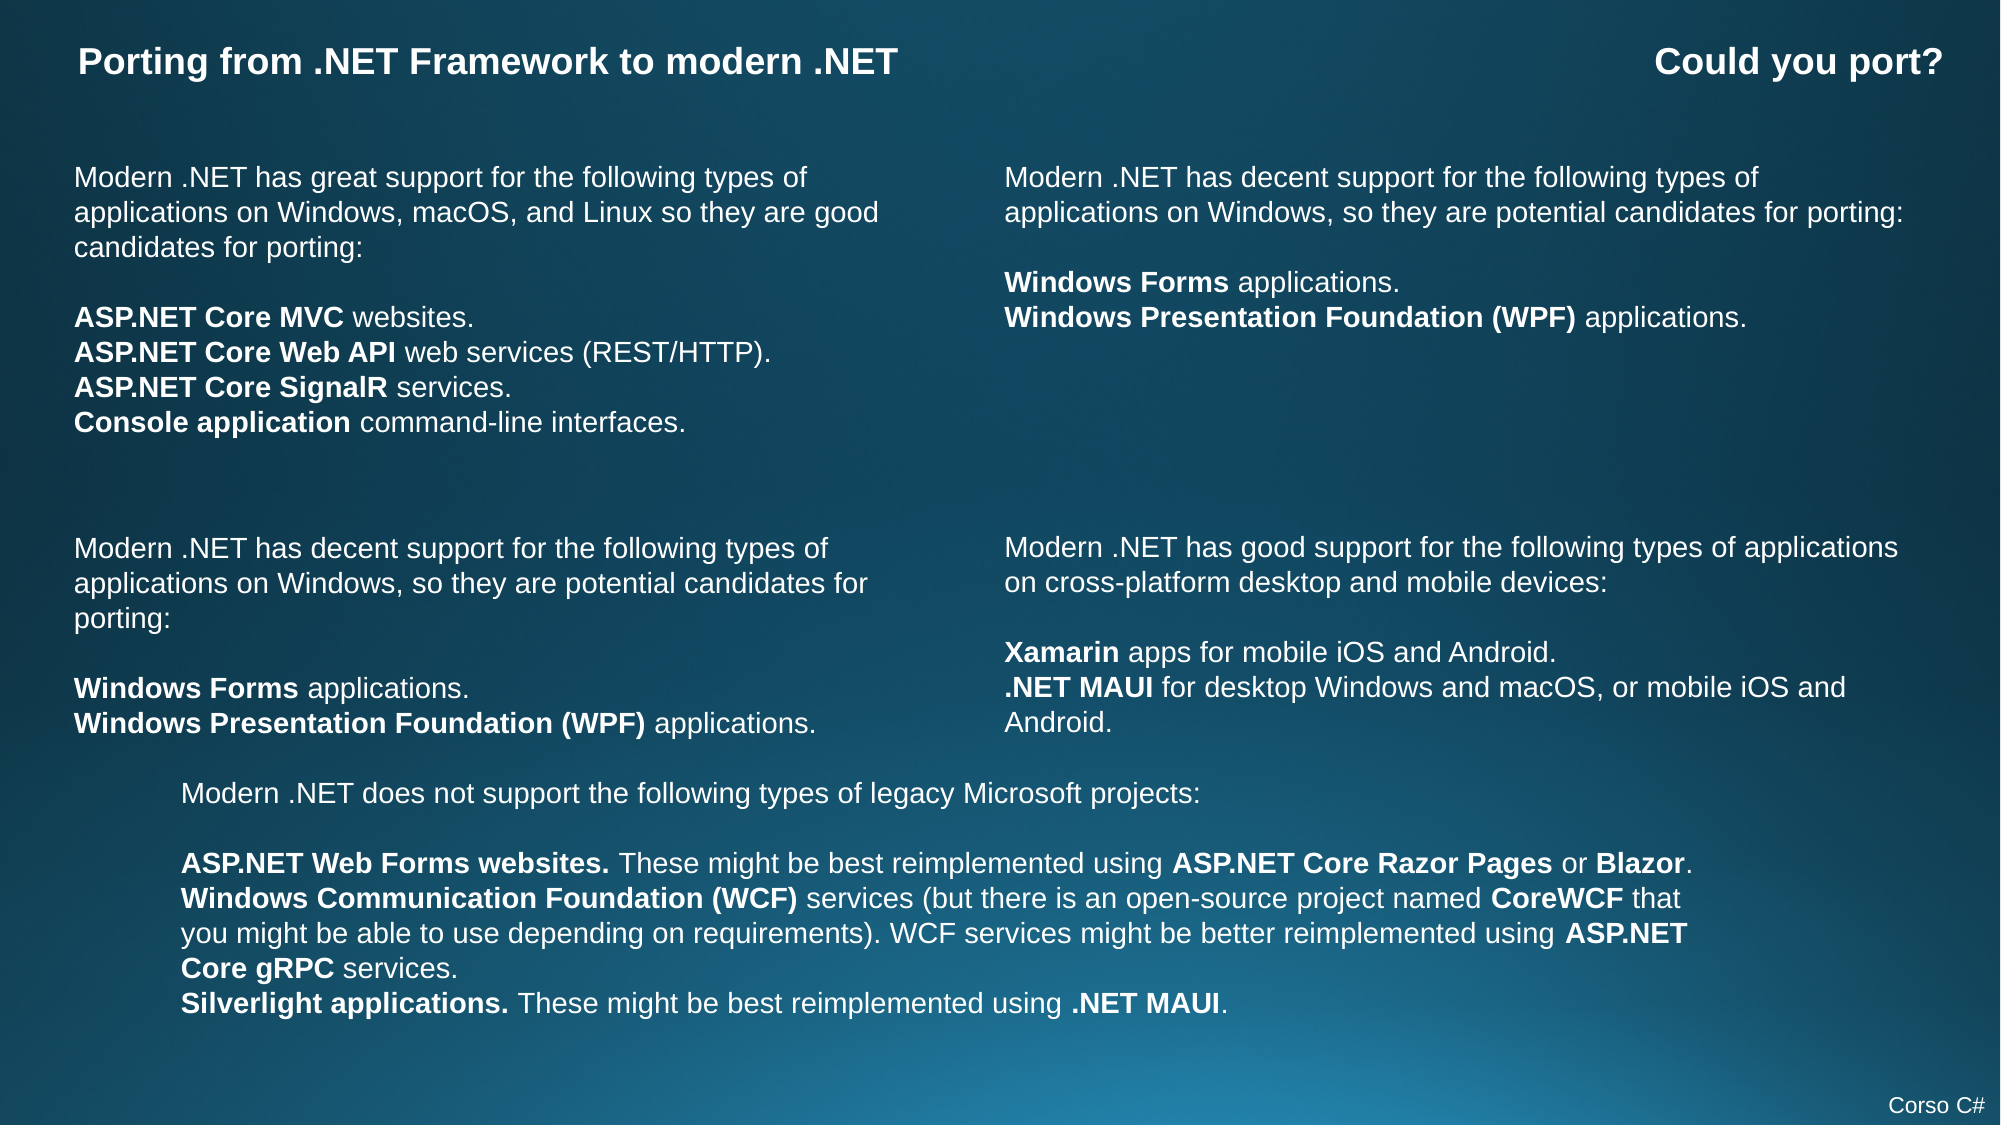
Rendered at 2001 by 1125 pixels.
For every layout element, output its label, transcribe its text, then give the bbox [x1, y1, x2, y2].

text_box Modern .NET does not support the following types of legacy Microsoft projects: ASP.NET Web Forms websites. These might be best reimplemented using ASP.NET Core Razor Pages or Blazor. Windows Communication Foundation (WCF) services (but there is an open-source project named CoreWCF that you might be able to use depending on requirements). WCF services might be better reimplemented using ASP.NET Core gRPC services. Silverlight applications. These might be best reimplemented using .NET MAUI. [166, 766, 1740, 1027]
text_box Modern .NET has decent support for the following types of applications on Windows, so they are potential candidates for porting: Windows Forms applications. Windows Presentation Foundation (WPF) applications. [59, 521, 905, 747]
picture [0, 0, 2001, 1125]
text_box Modern .NET has good support for the following types of applications on cross-platform desktop and mobile devices: Xamarin apps for mobile iOS and Android. .NET MAUI for desktop Windows and macOS, or mobile iOS and Android. [989, 521, 1938, 746]
text_box Could you port? [782, 29, 1960, 89]
text_box Modern .NET has decent support for the following types of applications on Windows, so they are potential candidates for porting: Windows Forms applications. Windows Presentation Foundation (WPF) applications. [989, 150, 1938, 341]
text_box Corso C# [0, 1083, 2000, 1125]
text_box Modern .NET has great support for the following types of applications on Windows, macOS, and Linux so they are good candidates for porting: ASP.NET Core MVC websites. ASP.NET Core Web API web services (REST/HTTP). ASP.NET Core SignalR services. Console application command-line interfaces. [59, 151, 905, 446]
text_box Porting from .NET Framework to modern .NET [63, 29, 782, 89]
